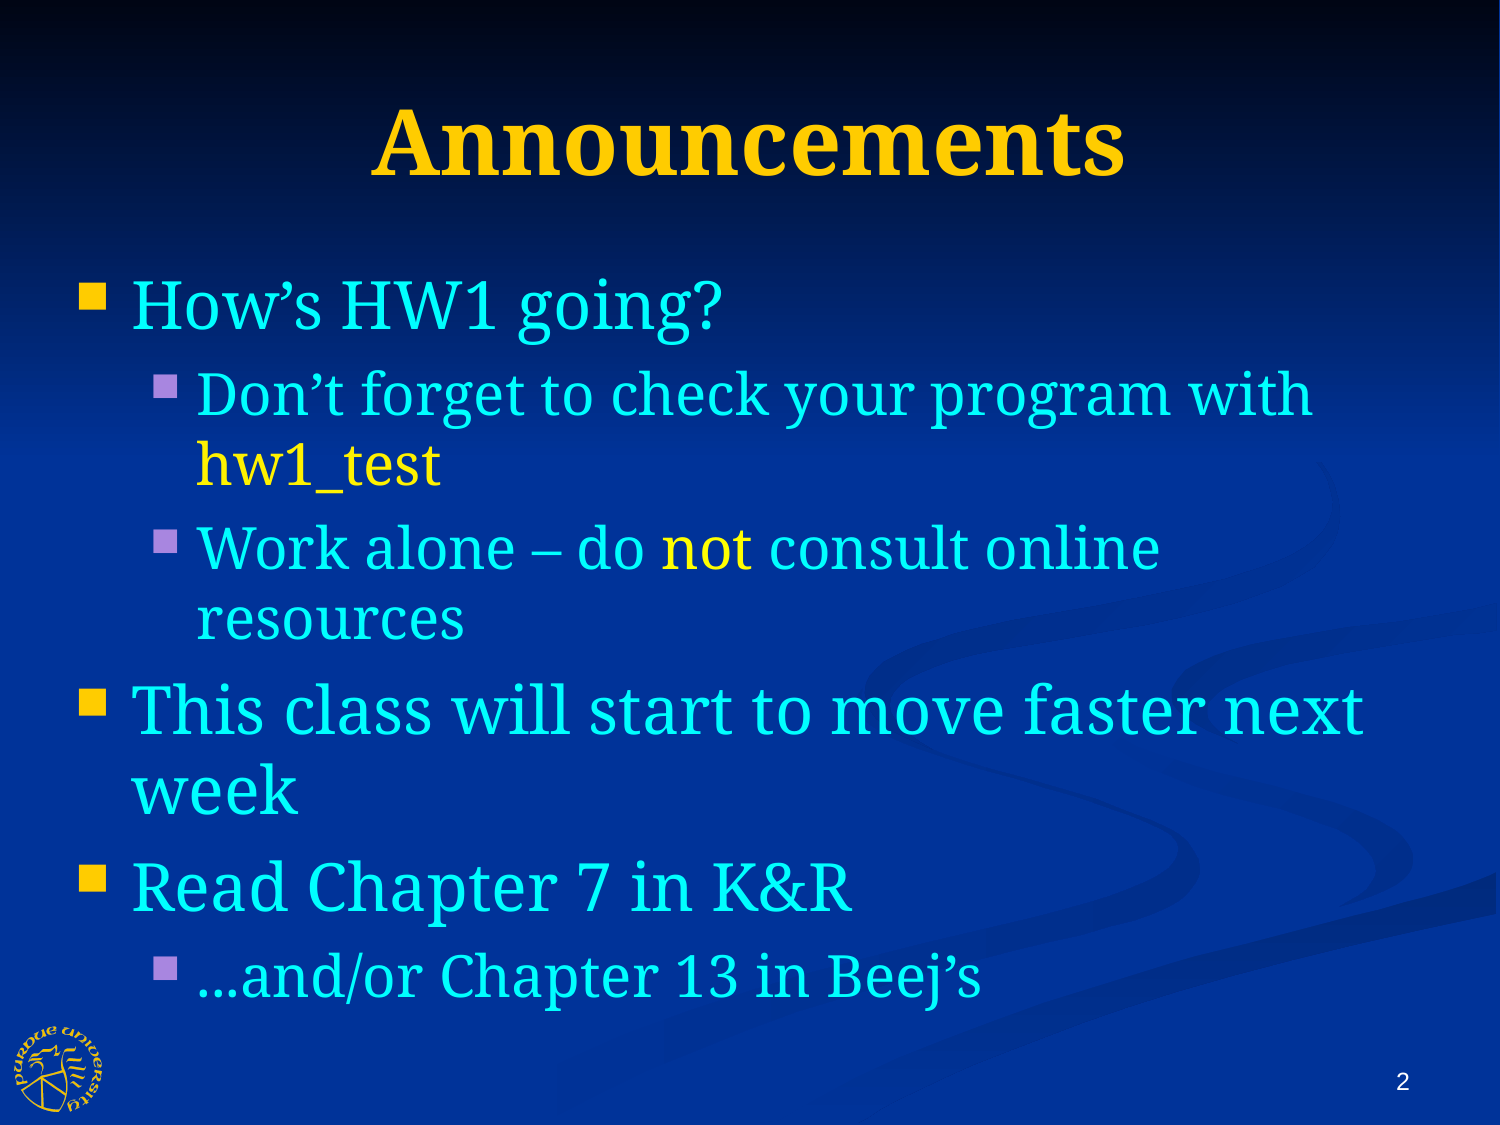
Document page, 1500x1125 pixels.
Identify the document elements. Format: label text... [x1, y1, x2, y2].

list How’s HW1 going? Don’t forget to check your program with hw1_test Work alone – do not consult online resources This class will start to move faster next week Read Chapter 7 in K&R ...and/or Chapter 13 in Beej’s [75, 262, 1425, 1010]
slide_number 2 [1074, 1025, 1425, 1104]
picture [14, 1026, 102, 1112]
title Announcements [75, 44, 1425, 233]
